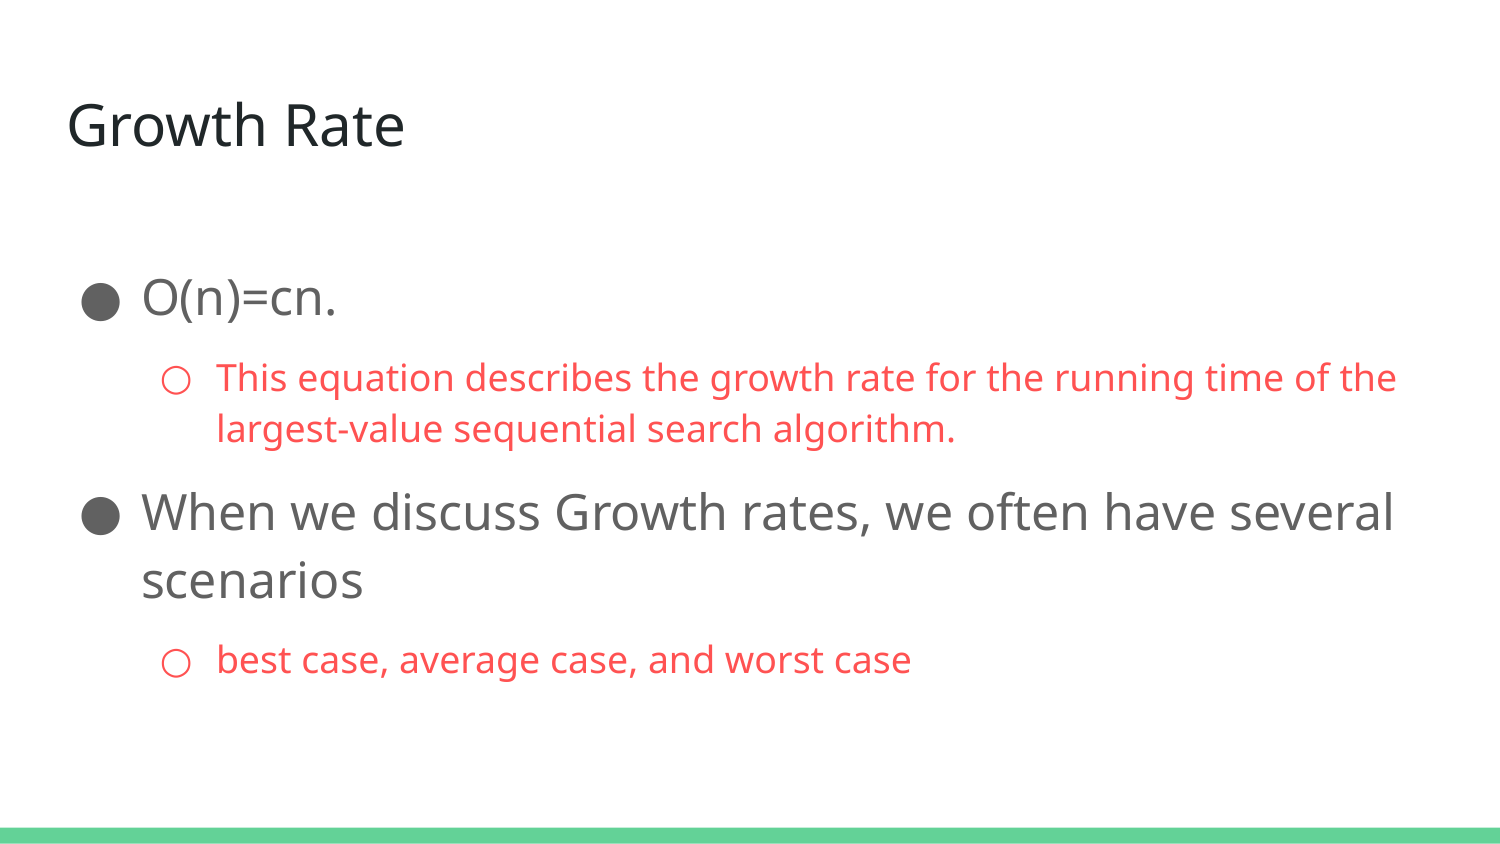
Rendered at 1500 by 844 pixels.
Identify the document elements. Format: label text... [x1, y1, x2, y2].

list O(n)=cn. This equation describes the growth rate for the running time of the largest-value sequential search algorithm. When we discuss Growth rates, we often have several scenarios best case, average case, and worst case [51, 189, 1449, 750]
title Growth Rate [51, 72, 1449, 167]
